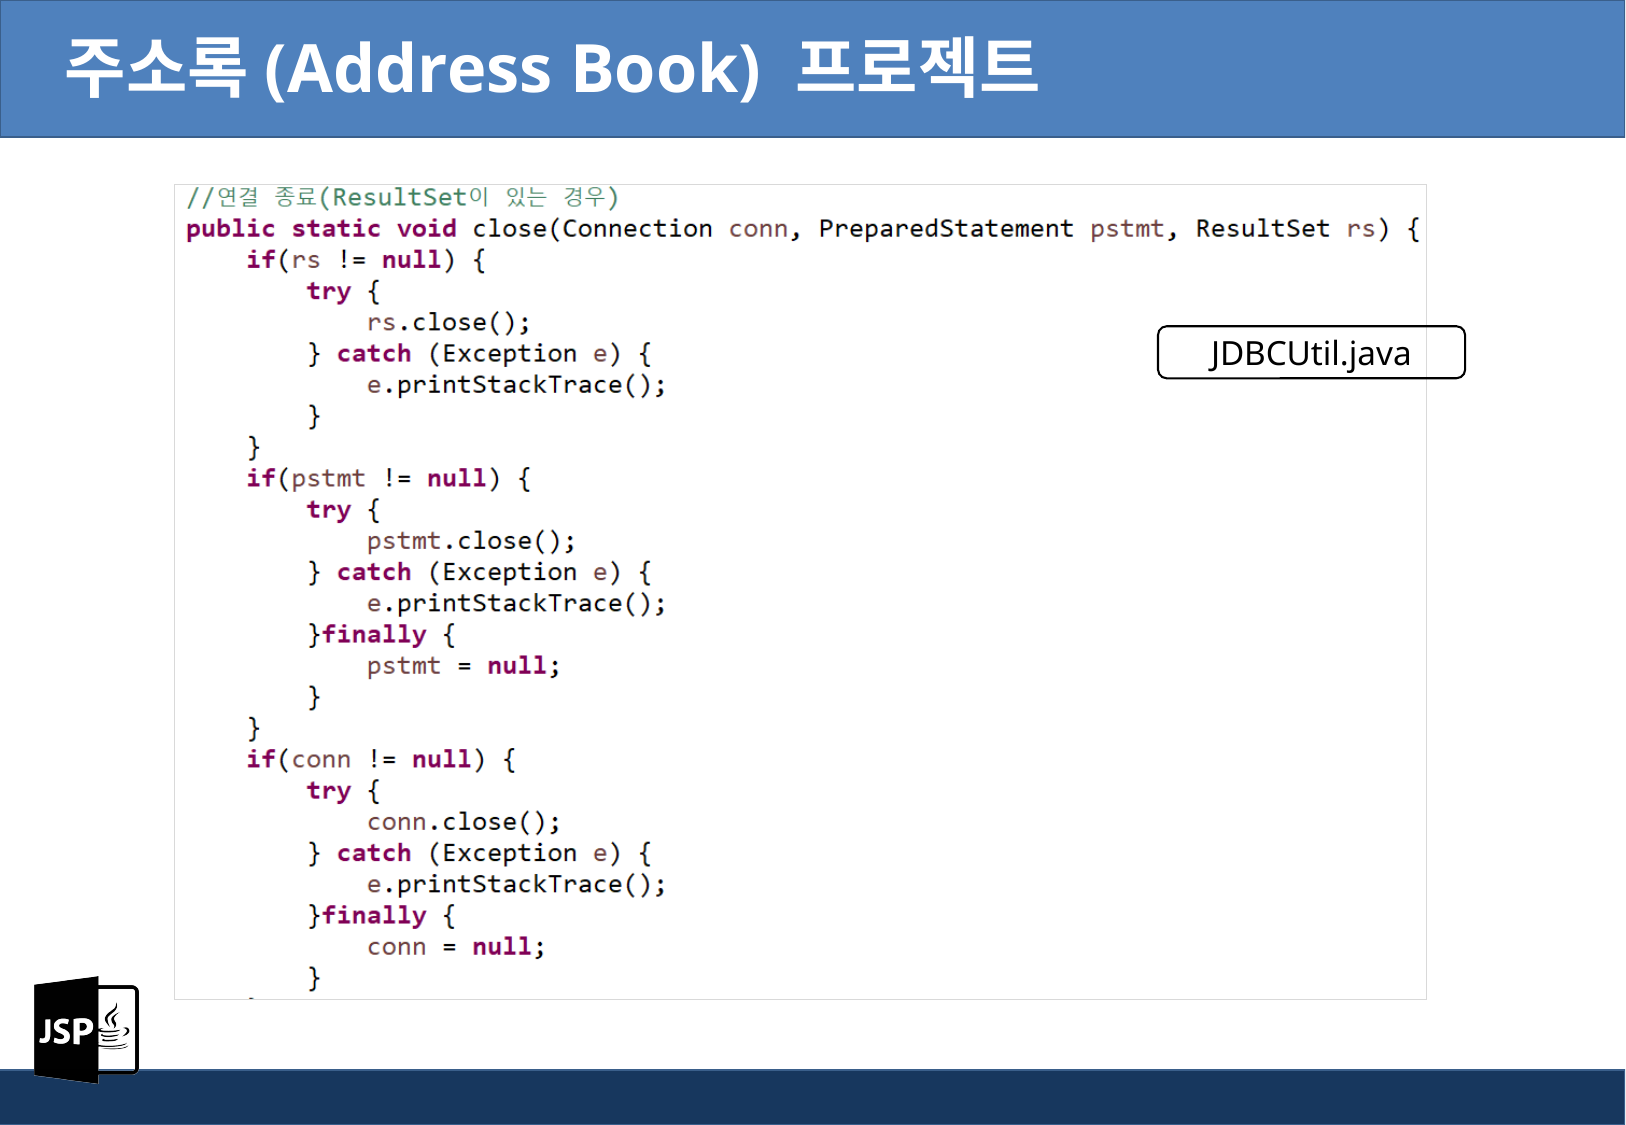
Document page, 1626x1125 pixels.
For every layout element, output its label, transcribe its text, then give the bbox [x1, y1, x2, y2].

picture [174, 184, 1427, 1000]
text_box JDBCUtil.java [1432, 324, 1468, 381]
text_box 주소록(Address Book) 프로젝트 [0, 0, 1312, 136]
picture [32, 976, 141, 1084]
